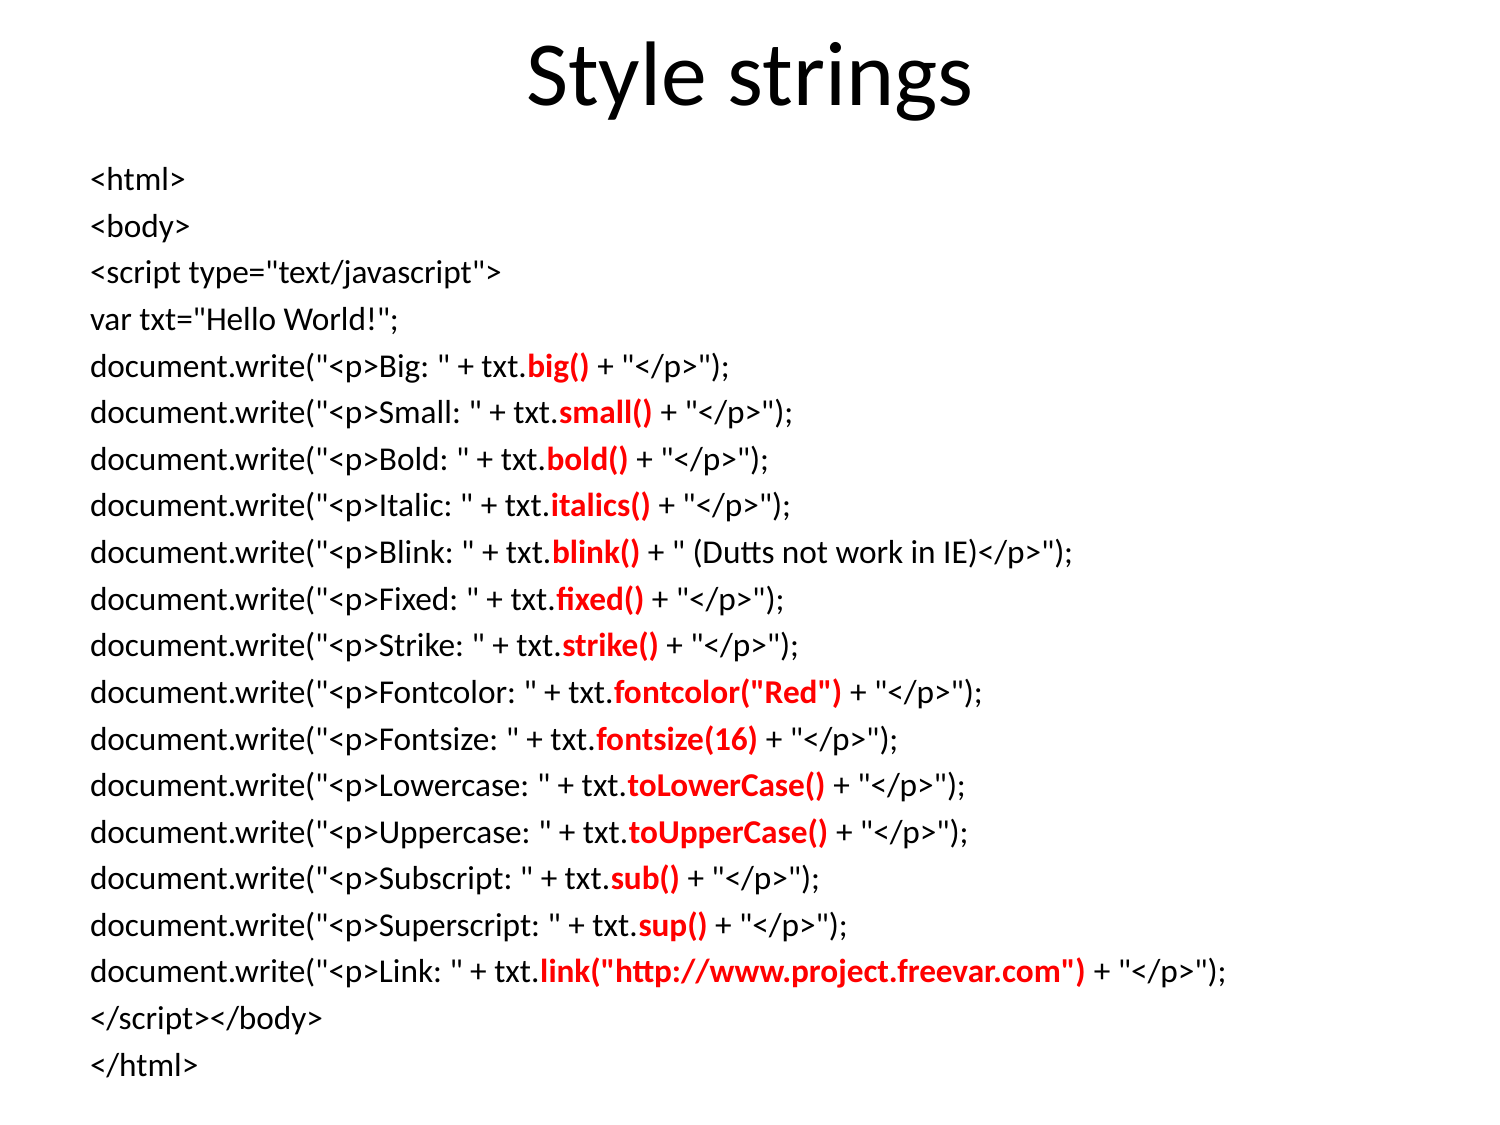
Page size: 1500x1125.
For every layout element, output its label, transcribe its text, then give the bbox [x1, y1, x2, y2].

title Style strings [75, 0, 1425, 138]
list <html> <body> <script type="text/javascript"> var txt="Hello World!"; document.write("<p>Big: " + txt.big() + "</p>"); document.write("<p>Small: " + txt.small() + "</p>"); document.write("<p>Bold: " + txt.bold() + "</p>"); document.write("<p>Italic: " + txt.italics() + "</p>"); document.write("<p>Blink: " + txt.blink() + " (Dutts not work in IE)</p>"); document.write("<p>Fixed: " + txt.fixed() + "</p>"); document.write("<p>Strike: " + txt.strike() + "</p>"); document.write("<p>Fontcolor: " + txt.fontcolor("Red") + "</p>"); document.write("<p>Fontsize: " + txt.fontsize(16) + "</p>"); document.write("<p>Lowercase: " + txt.toLowerCase() + "</p>"); document.write("<p>Uppercase: " + txt.toUpperCase() + "</p>"); document.write("<p>Subscript: " + txt.sub() + "</p>"); document.write("<p>Superscript: " + txt.sup() + "</p>"); document.write("<p>Link: " + txt.link("http://www.project.freevar.com") + "</p>"); </script></body> </html> [75, 149, 1425, 1100]
